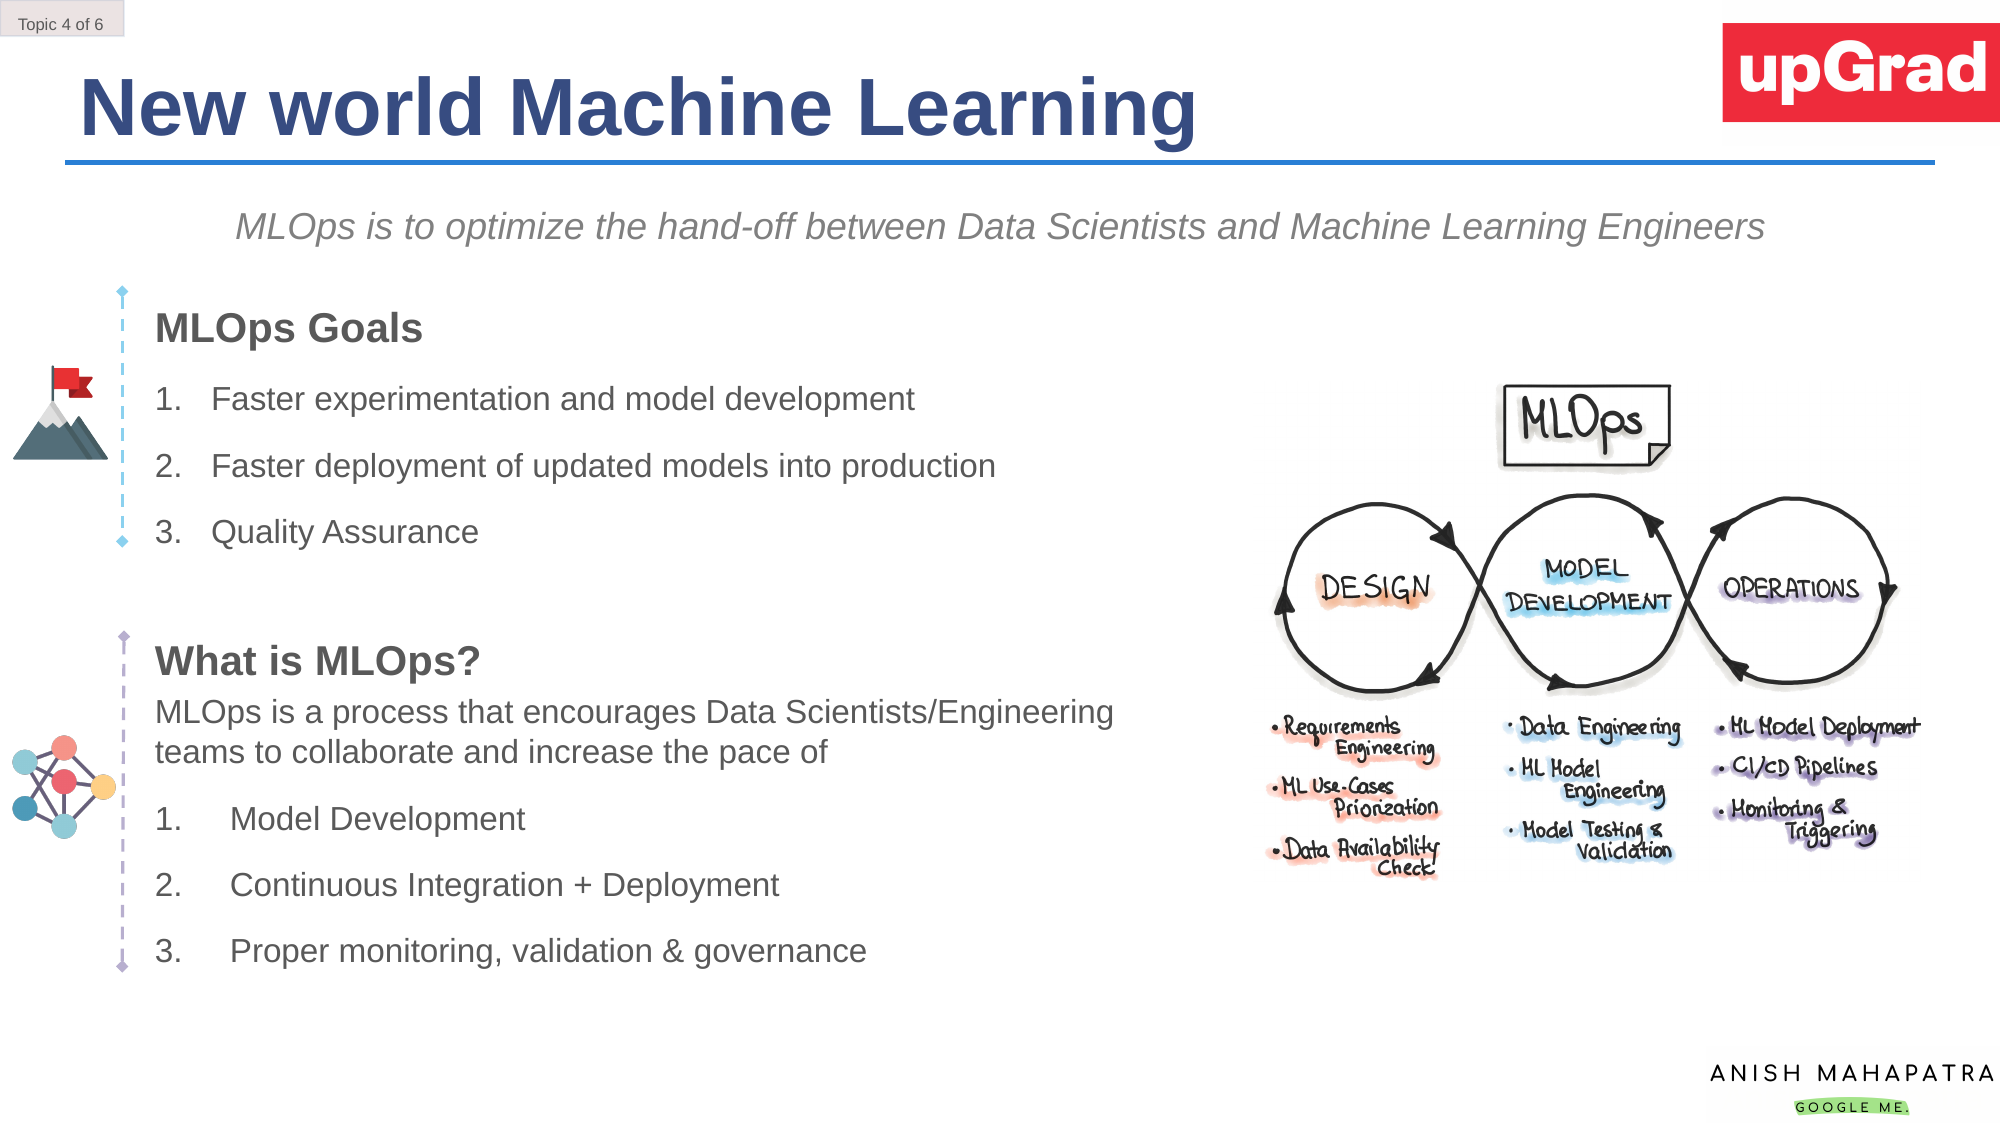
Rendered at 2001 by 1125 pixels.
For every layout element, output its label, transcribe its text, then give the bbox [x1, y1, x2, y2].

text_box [7, 608, 1126, 980]
text_box New world Machine Learning [65, 46, 1725, 159]
text_box Topic 4 of 6 [3, 0, 124, 42]
text_box MLOps is to optimize the hand-off between Data Scientists and Machine Learning Engineers [65, 201, 1937, 247]
picture [1253, 381, 1921, 882]
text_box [13, 275, 1126, 558]
picture [1722, 0, 2000, 146]
picture [1706, 1046, 2000, 1123]
